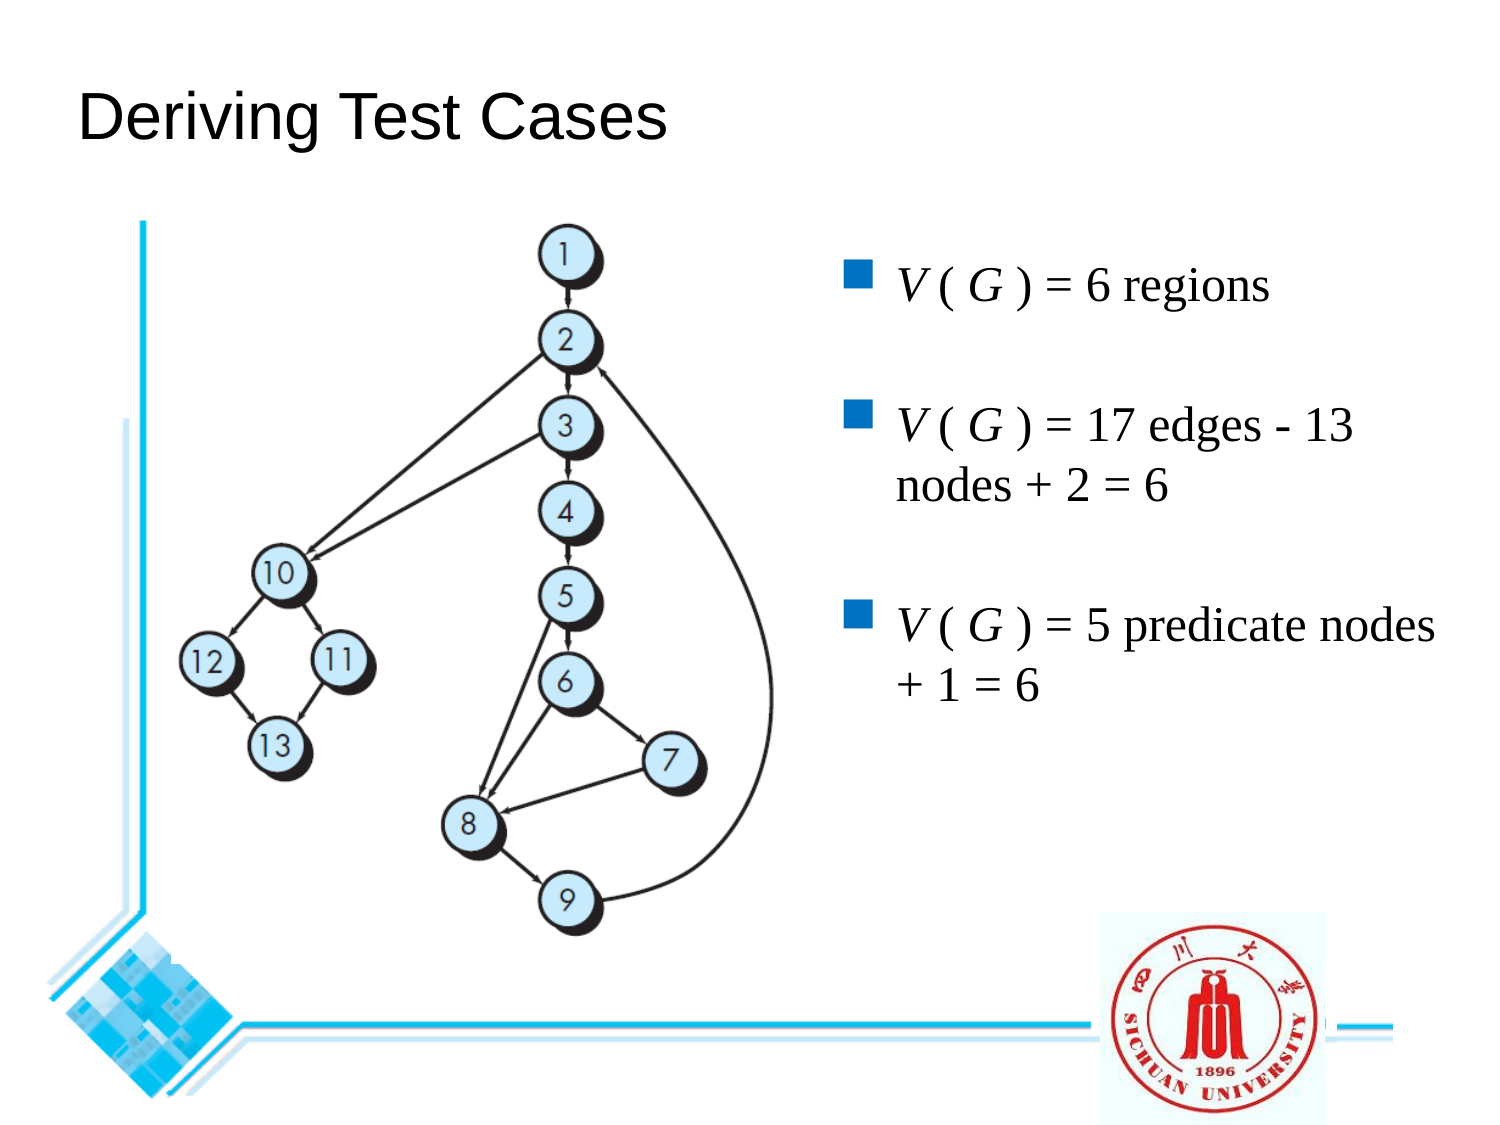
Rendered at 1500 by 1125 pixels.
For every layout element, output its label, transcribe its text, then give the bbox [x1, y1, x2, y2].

list V ( G ) = 6 regions V ( G ) = 17 edges - 13 nodes + 2 = 6 V ( G ) = 5 predicate nodes + 1 = 6 [830, 243, 1471, 899]
picture [35, 196, 1393, 1125]
title Deriving Test Cases [62, 37, 1413, 188]
